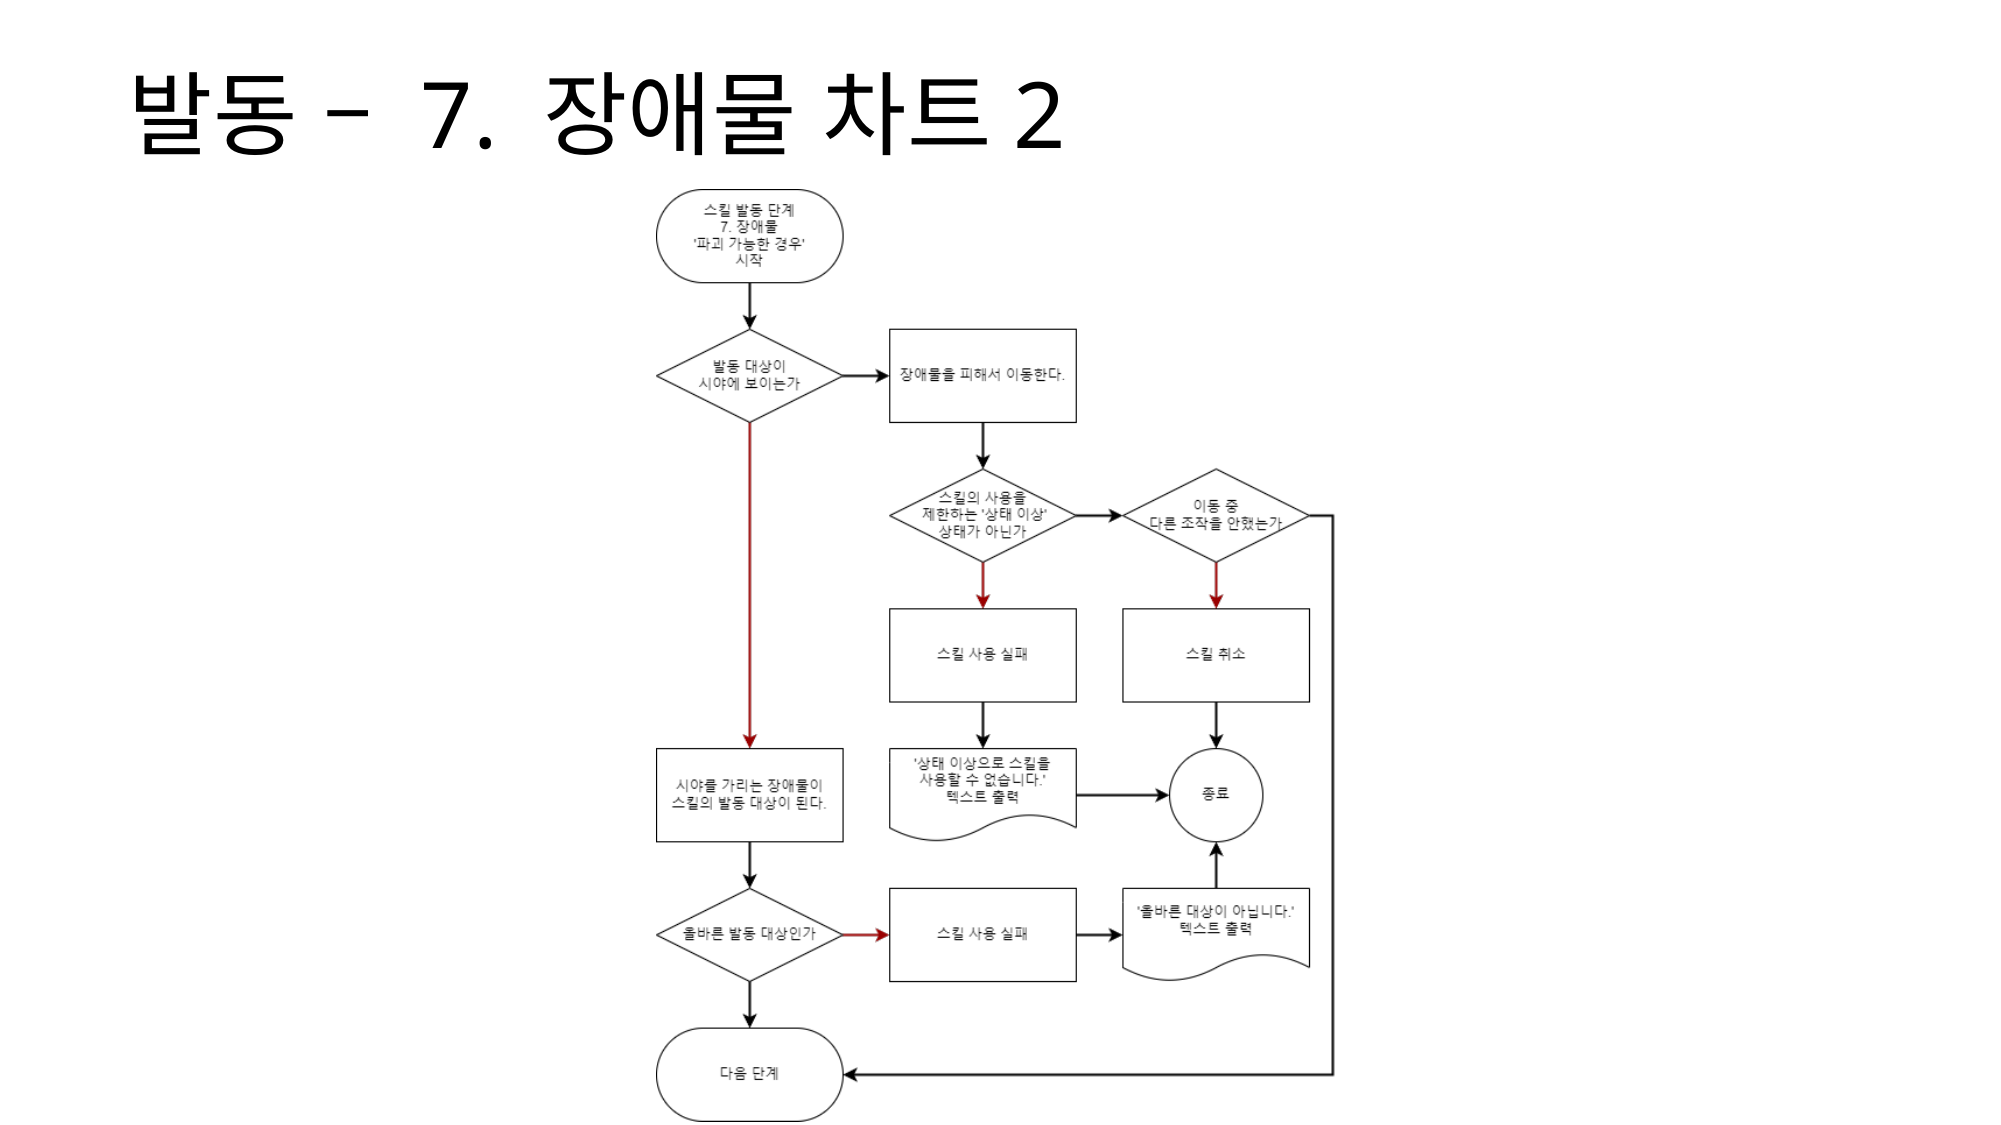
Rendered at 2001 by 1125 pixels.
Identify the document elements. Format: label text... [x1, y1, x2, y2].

text_box 발동 – 7. 장애물 차트2 [113, 47, 1886, 190]
picture [656, 189, 1344, 1122]
